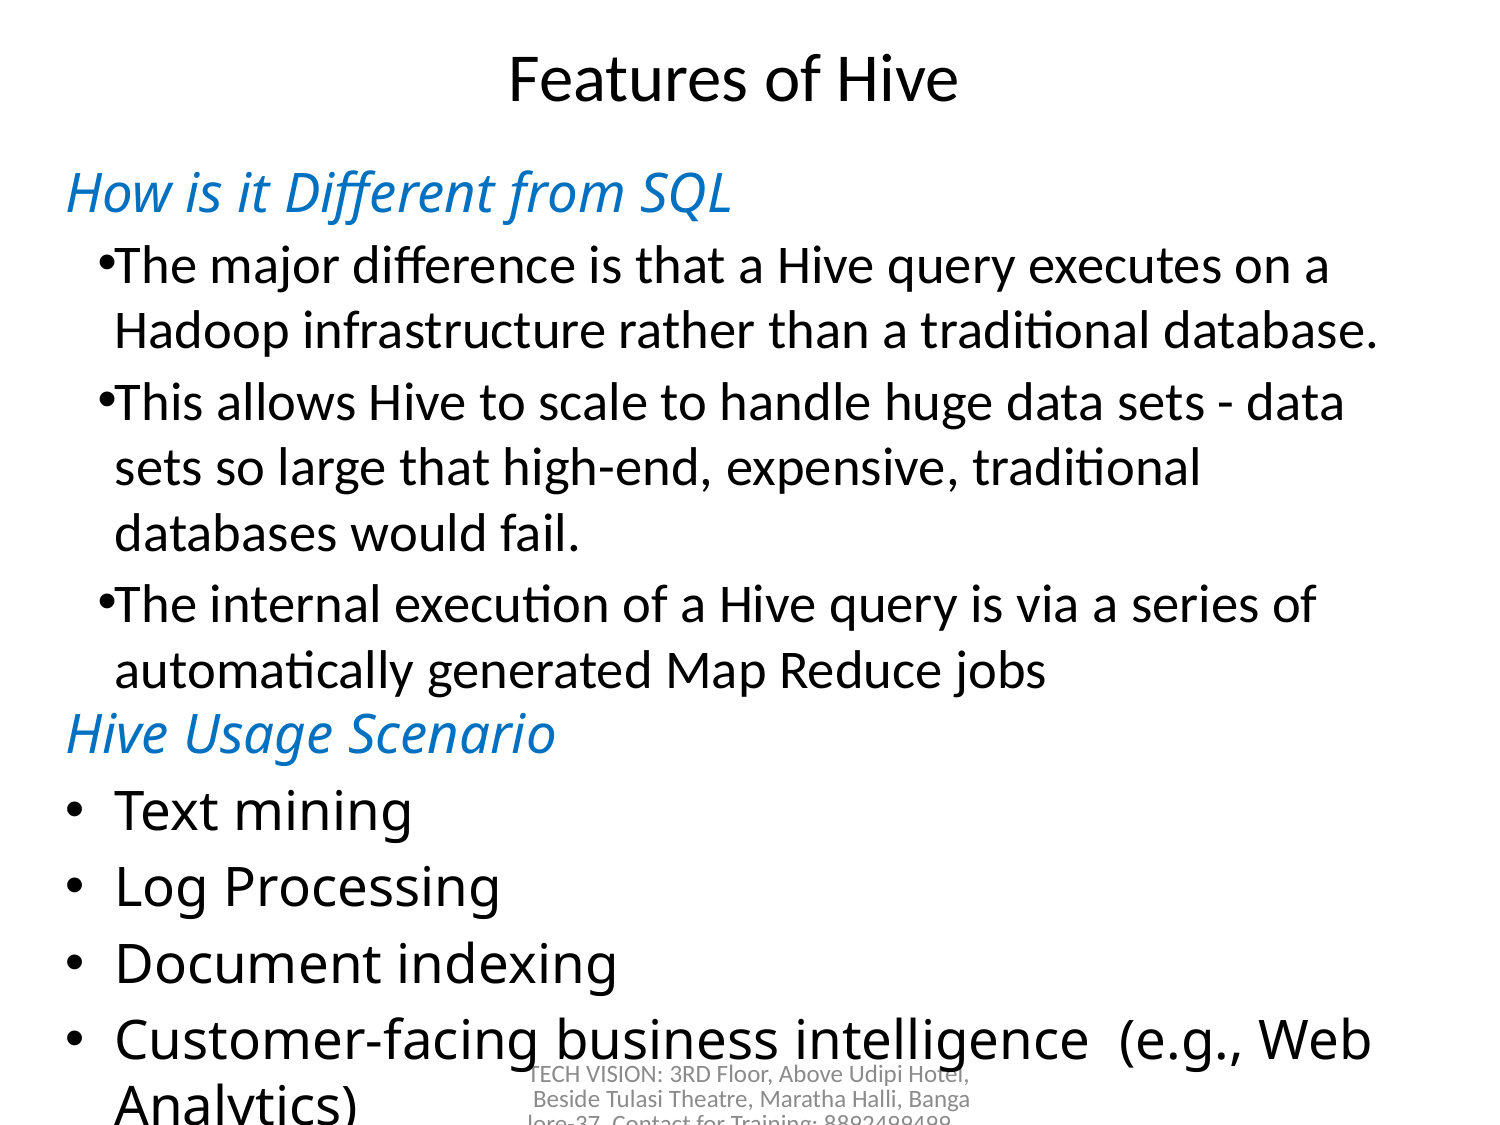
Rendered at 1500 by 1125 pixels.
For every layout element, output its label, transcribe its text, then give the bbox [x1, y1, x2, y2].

list How is it Different from SQL The major difference is that a Hive query executes on a Hadoop infrastructure rather than a traditional database. This allows Hive to scale to handle huge data sets - data sets so large that high-end, expensive, traditional databases would fail. The internal execution of a Hive query is via a series of automatically generated Map Reduce jobs Hive Usage Scenario Text mining Log Processing Document indexing Customer-facing business intelligence (e.g., Web Analytics) [50, 149, 1435, 1125]
title Features of Hive [50, 24, 1435, 123]
footer TECH VISION: 3RD Floor, Above Udipi Hotel, Beside Tulasi Theatre, Maratha Halli, Bangalore-37, Contact for Training: 8892499499, 8867662564 [512, 1042, 988, 1103]
